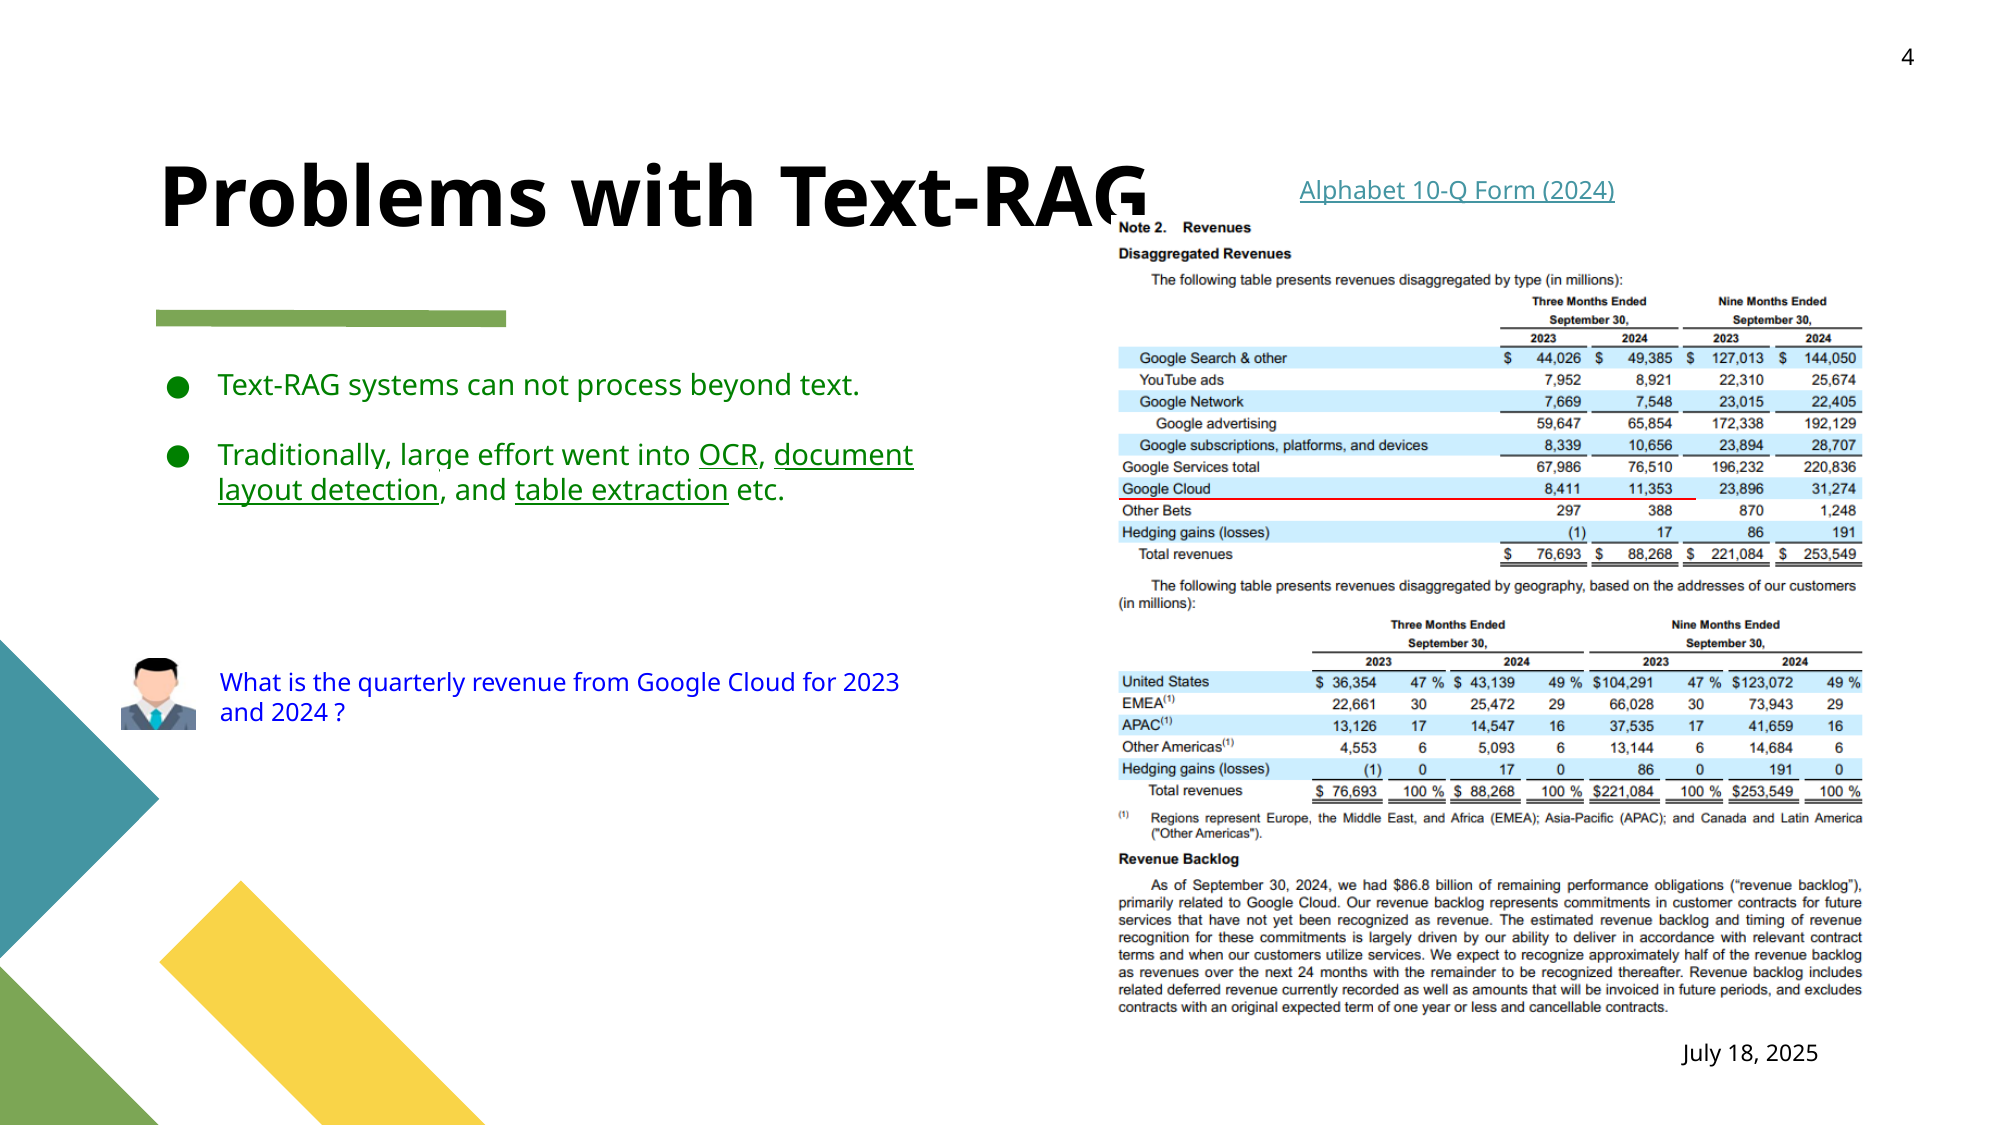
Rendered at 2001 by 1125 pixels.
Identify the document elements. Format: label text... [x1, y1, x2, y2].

text_box Text-RAG systems can not process beyond text. Traditionally, large effort went into OCR, document layout detection, and table extraction etc. [127, 351, 982, 522]
slide_number ‹#› [1901, 42, 1938, 83]
title Problems with Text-RAG [158, 144, 1778, 245]
text_box Alphabet 10-Q Form (2024) [1284, 159, 1698, 214]
text_box What is the quarterly revenue from Google Cloud for 2023 and 2024 ? [204, 651, 943, 737]
picture [1110, 215, 1871, 1025]
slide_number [1683, 1038, 1955, 1080]
picture [121, 658, 196, 730]
